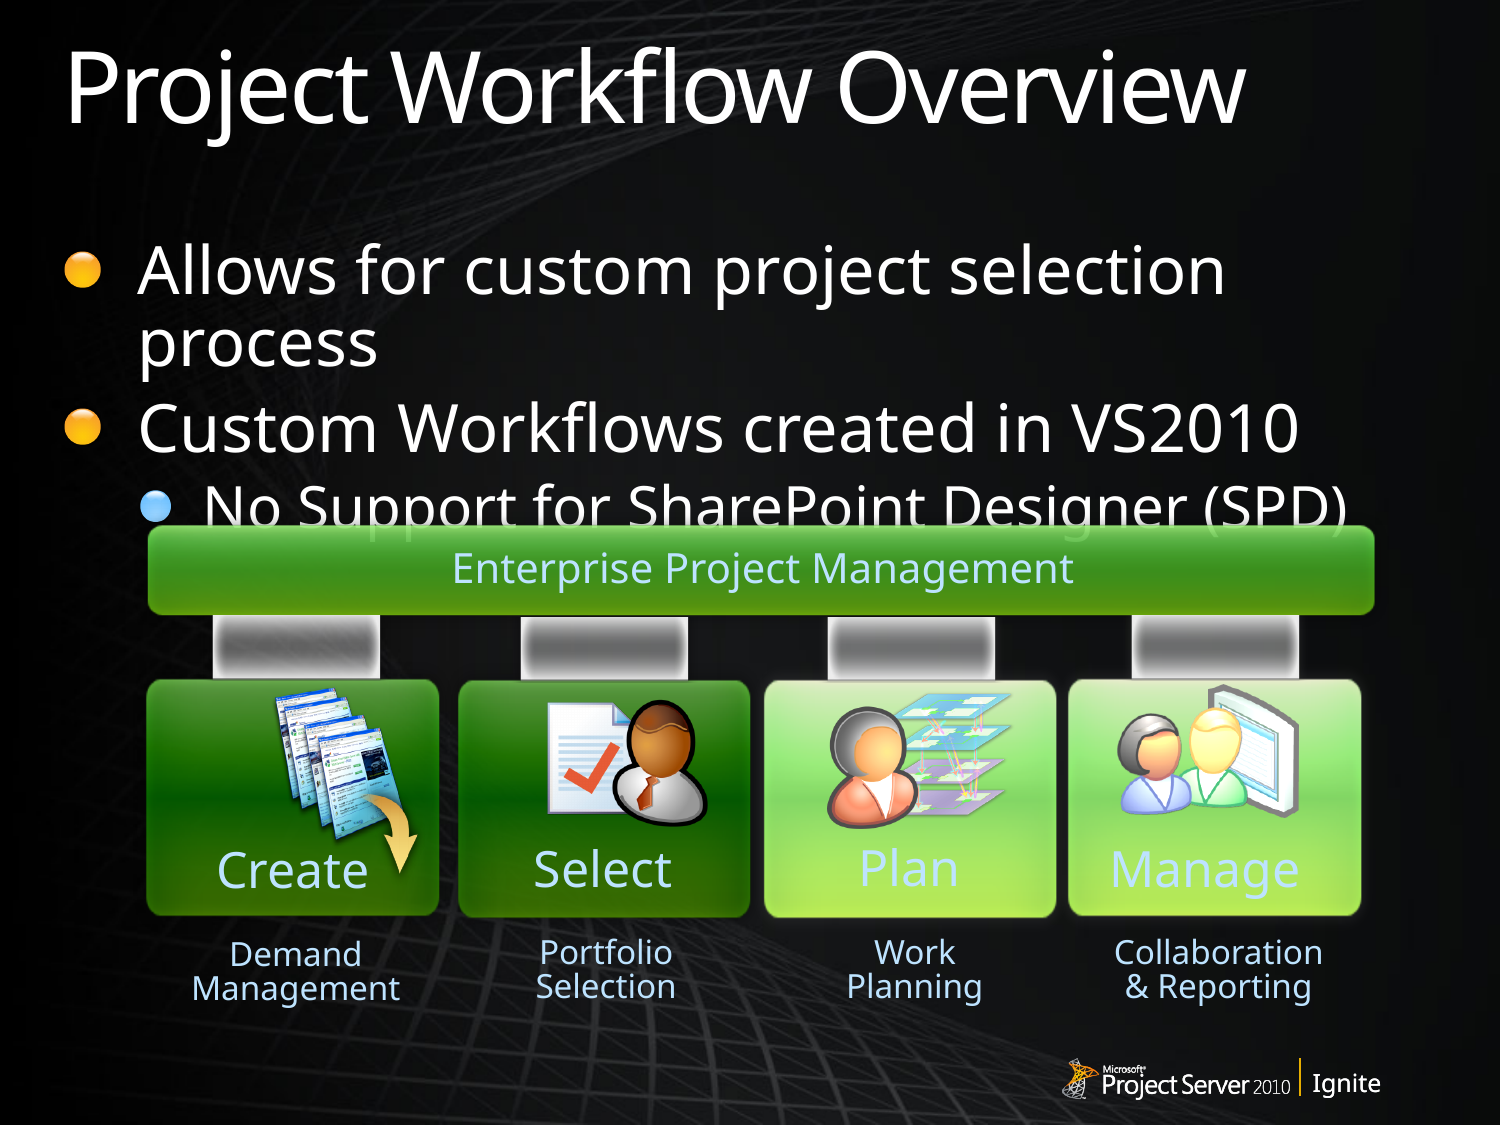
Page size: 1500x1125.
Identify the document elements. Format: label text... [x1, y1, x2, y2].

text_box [1055, 615, 1375, 1014]
title Project Workflow Overview [62, 37, 1438, 147]
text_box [134, 512, 1389, 629]
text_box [454, 616, 764, 1015]
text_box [133, 615, 453, 1016]
picture [0, 0, 1500, 1125]
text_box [764, 616, 1070, 1015]
list Allows for custom project selection process Custom Workflows created in VS2010 No Support for SharePoint Designer (SPD) [62, 237, 1438, 655]
